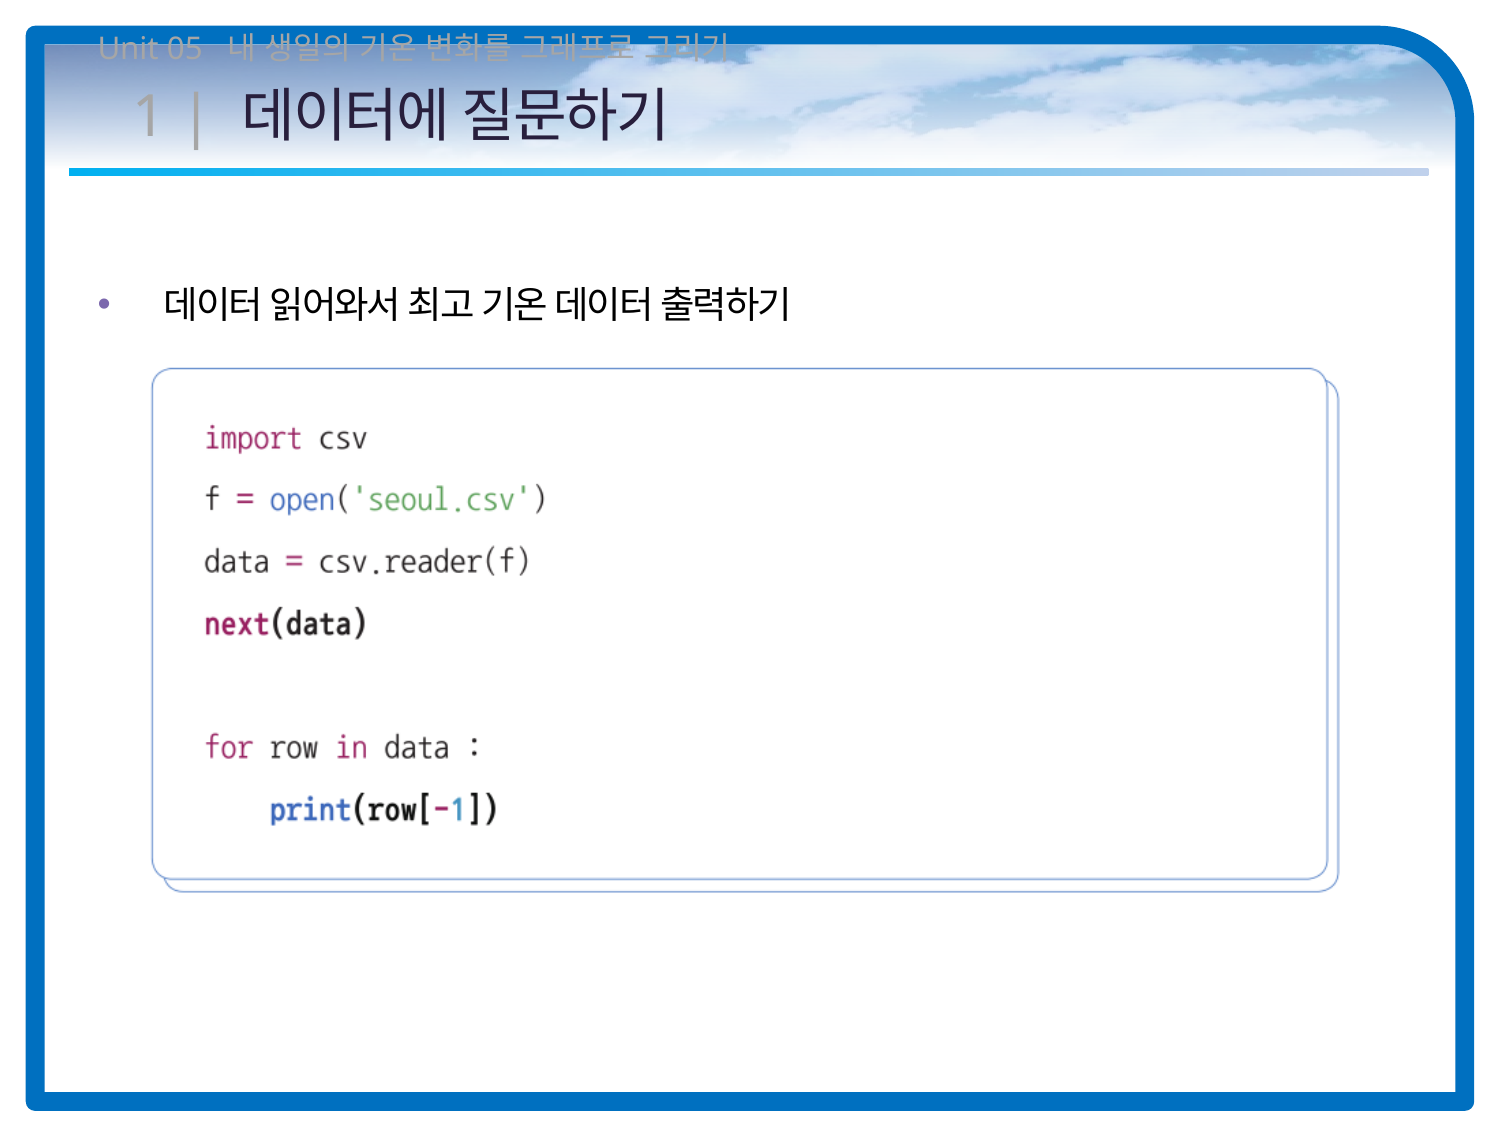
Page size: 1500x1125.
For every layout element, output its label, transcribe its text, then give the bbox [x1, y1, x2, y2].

text_box 1 | 데이터에 질문하기 [0, 71, 926, 156]
text_box 데이터 읽어와서 최고 기온 데이터 출력하기 [82, 251, 1402, 718]
picture [141, 353, 1348, 905]
text_box Unit 05 내 생일의 기온 변화를 그래프로 그리기 [82, 0, 1133, 74]
